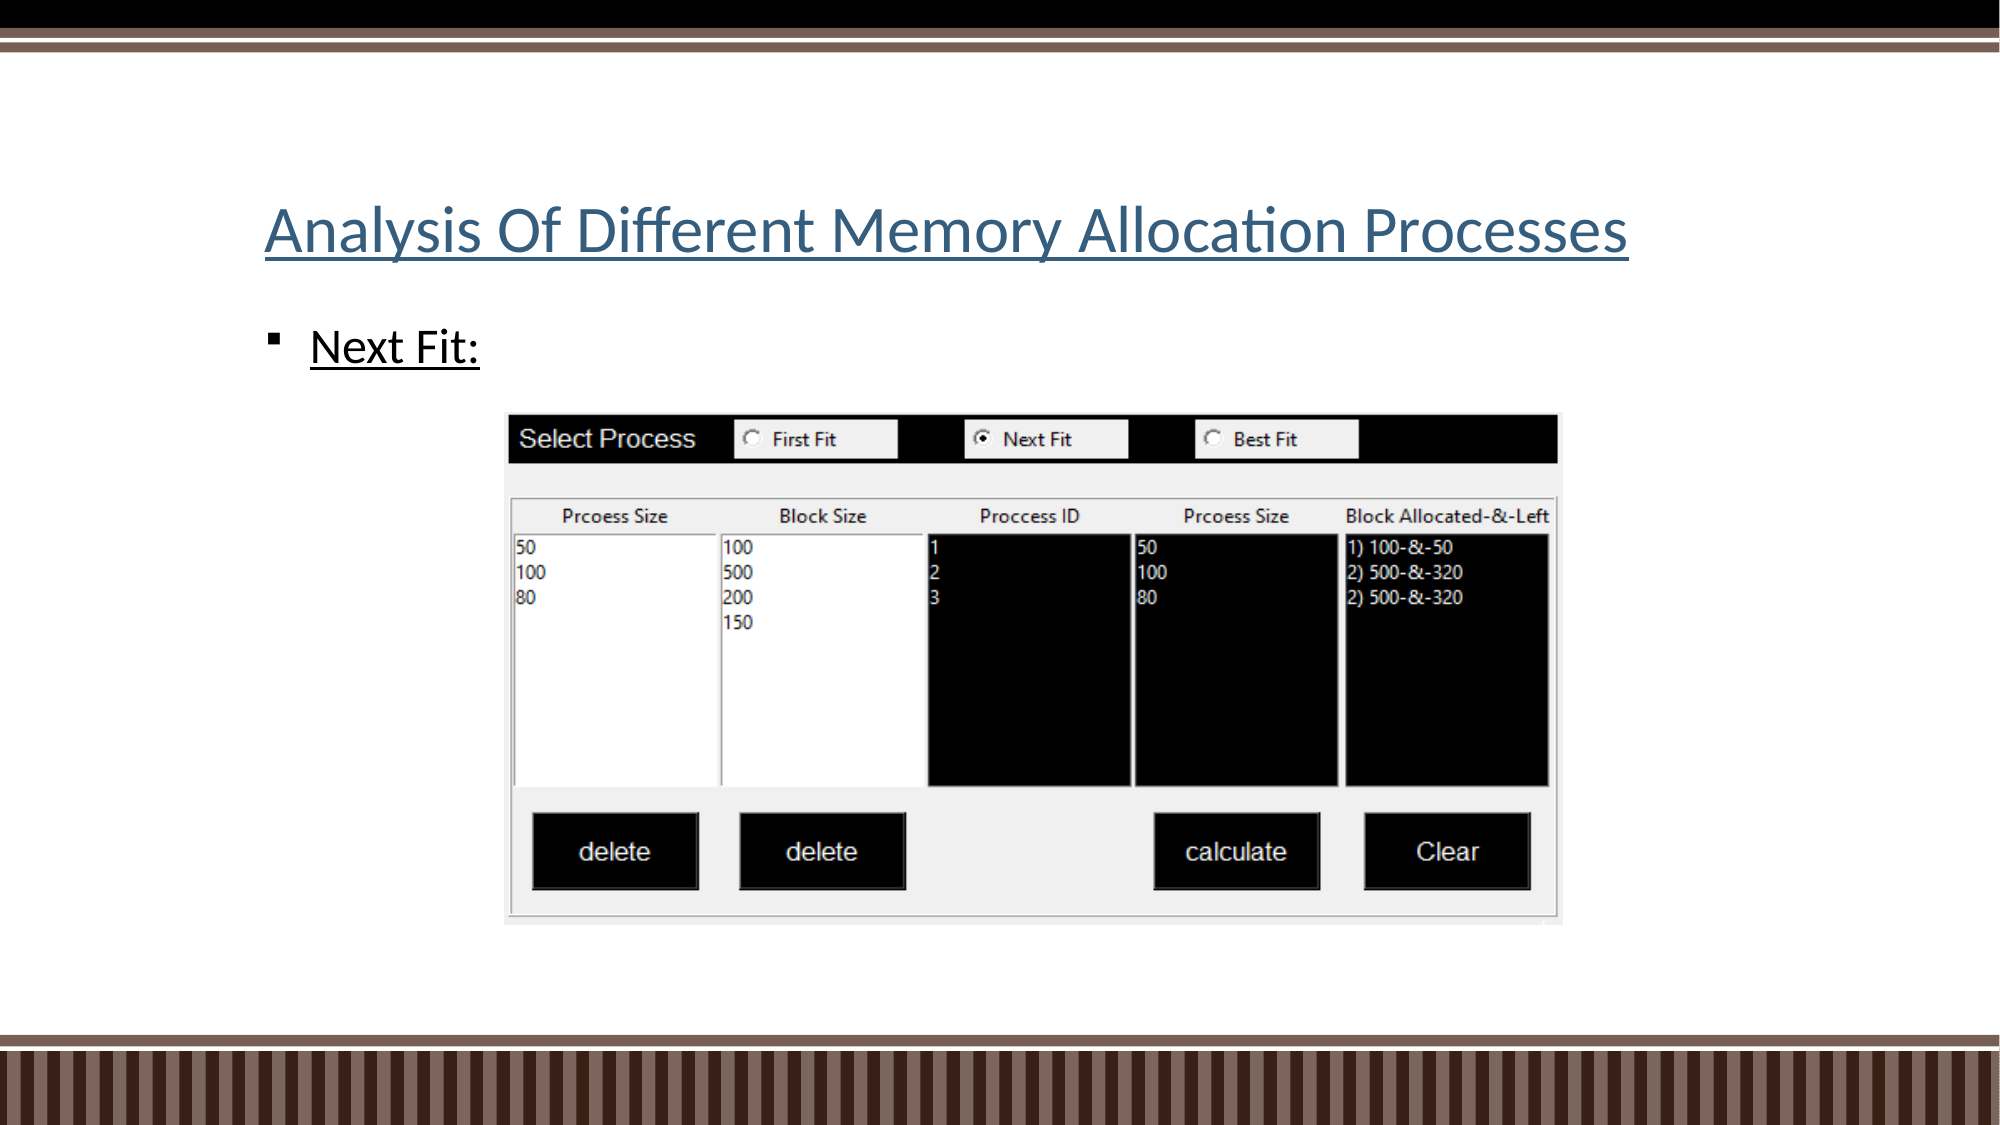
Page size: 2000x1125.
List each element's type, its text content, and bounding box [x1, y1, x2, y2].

list Next Fit: [249, 312, 1750, 975]
picture [504, 412, 1563, 925]
title Analysis Of Different Memory Allocation Processes [249, 99, 1750, 275]
